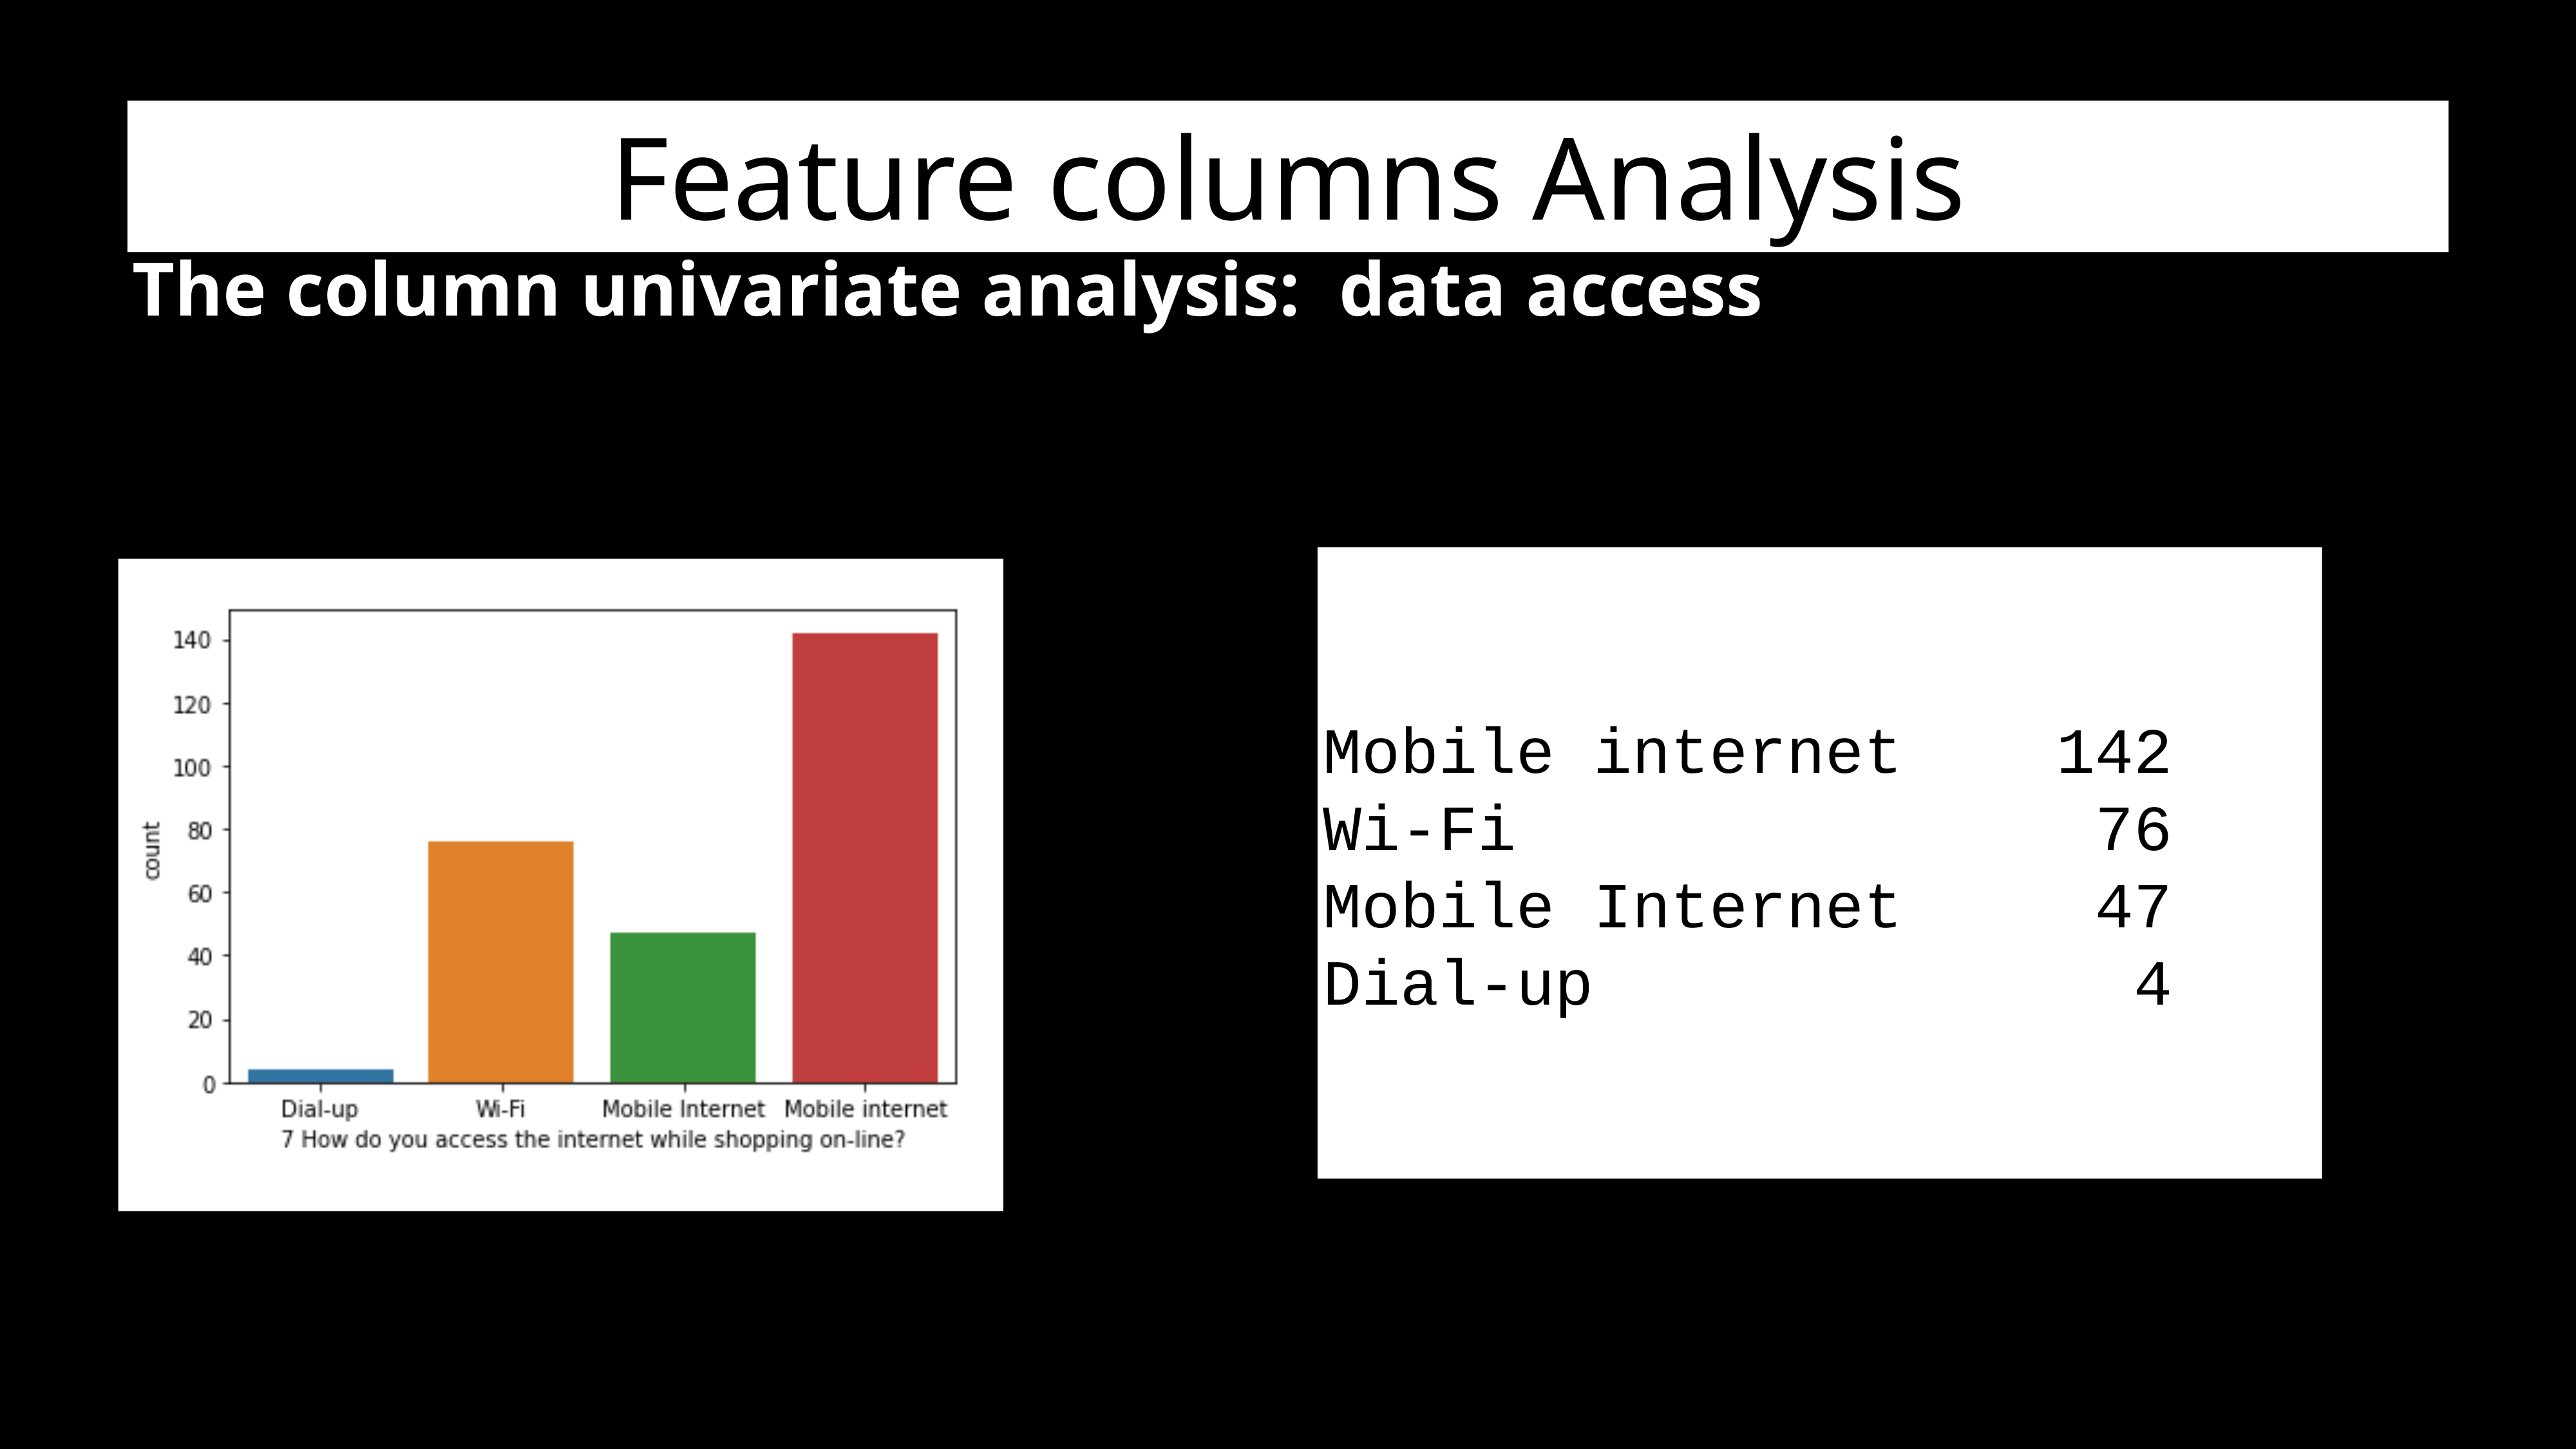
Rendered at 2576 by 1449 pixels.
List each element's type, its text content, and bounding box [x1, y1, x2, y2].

picture [128, 597, 972, 1166]
list The column univariate analysis: data access [127, 237, 2449, 336]
title Feature columns Analysis [127, 100, 2449, 237]
text_box [118, 558, 1003, 1211]
text_box Mobile internet 142 Wi-Fi 76 Mobile Internet 47 Dial-up 4 [1317, 547, 2322, 1179]
